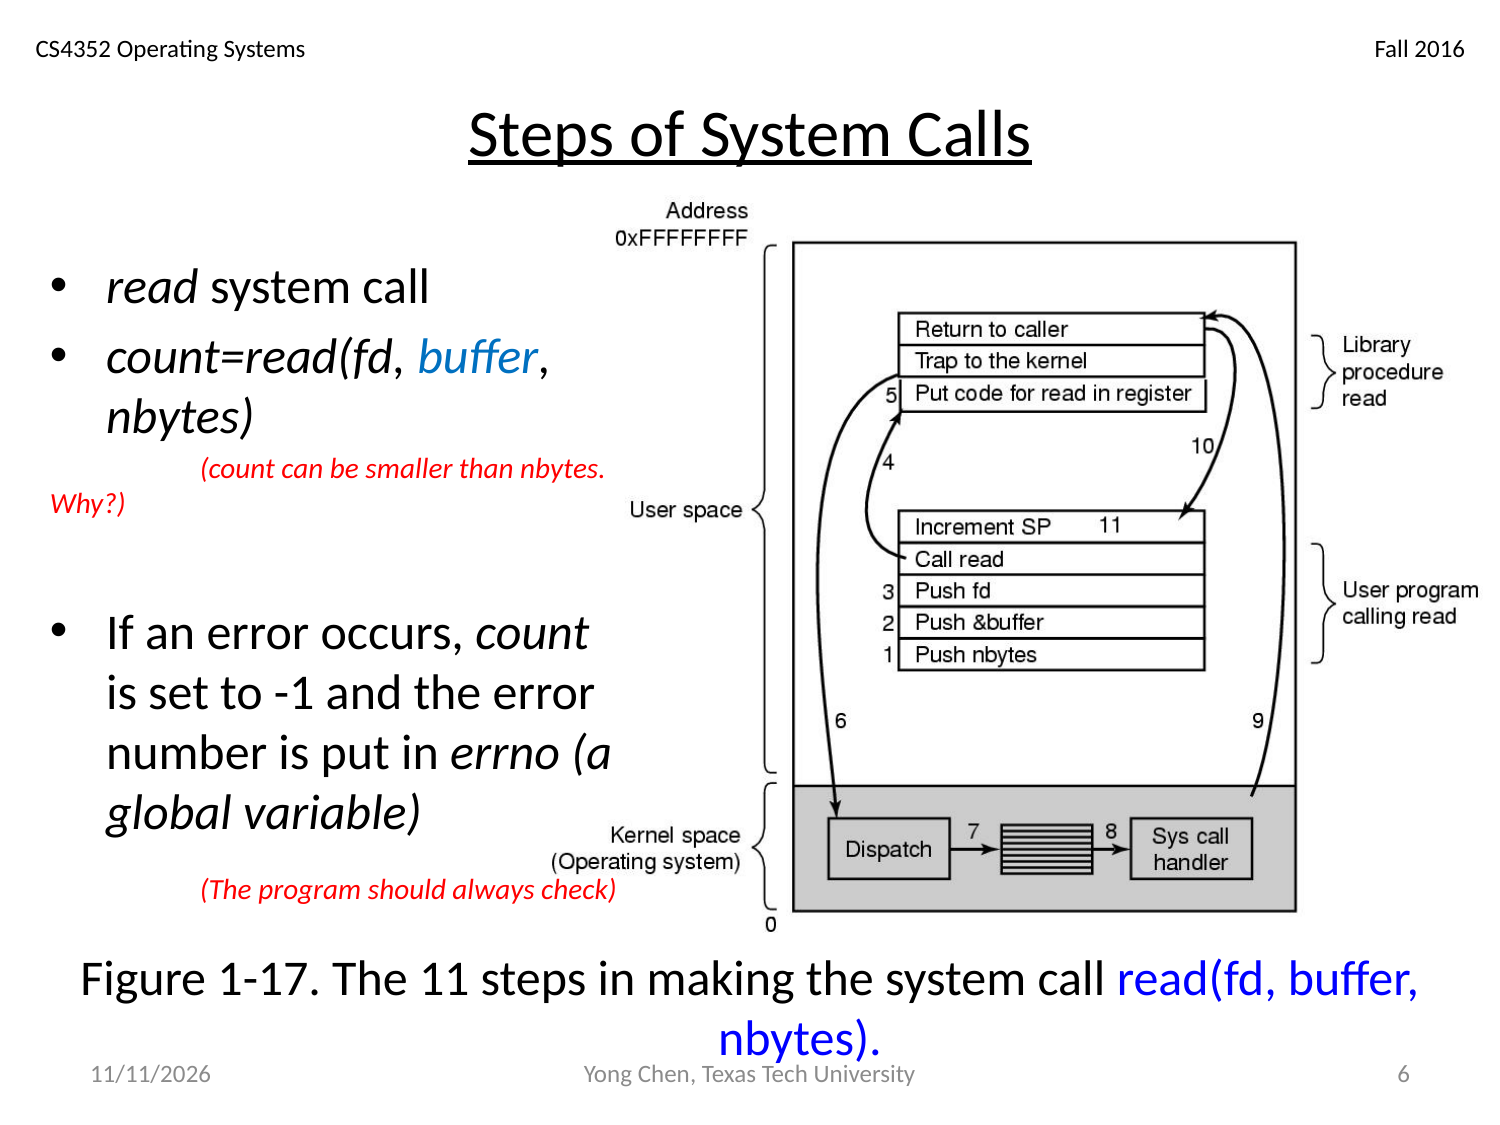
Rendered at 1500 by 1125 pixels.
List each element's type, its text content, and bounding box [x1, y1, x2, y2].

slide_number 6 [1074, 1042, 1425, 1103]
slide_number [75, 1042, 425, 1103]
footer Yong Chen, Texas Tech University [512, 1042, 988, 1103]
picture [543, 195, 1484, 938]
list read system call count=read(fd, buffer, nbytes) (count can be smaller than nbytes. Why?) If an error occurs, count is set to -1 and the error number is put in errno (a global variable) (The program should always check) [34, 246, 639, 1032]
text_box Figure 1-17. The 11 steps in making the system call read(fd, buffer, nbytes). [0, 937, 1500, 1075]
title Steps of System Calls [75, 82, 1425, 184]
